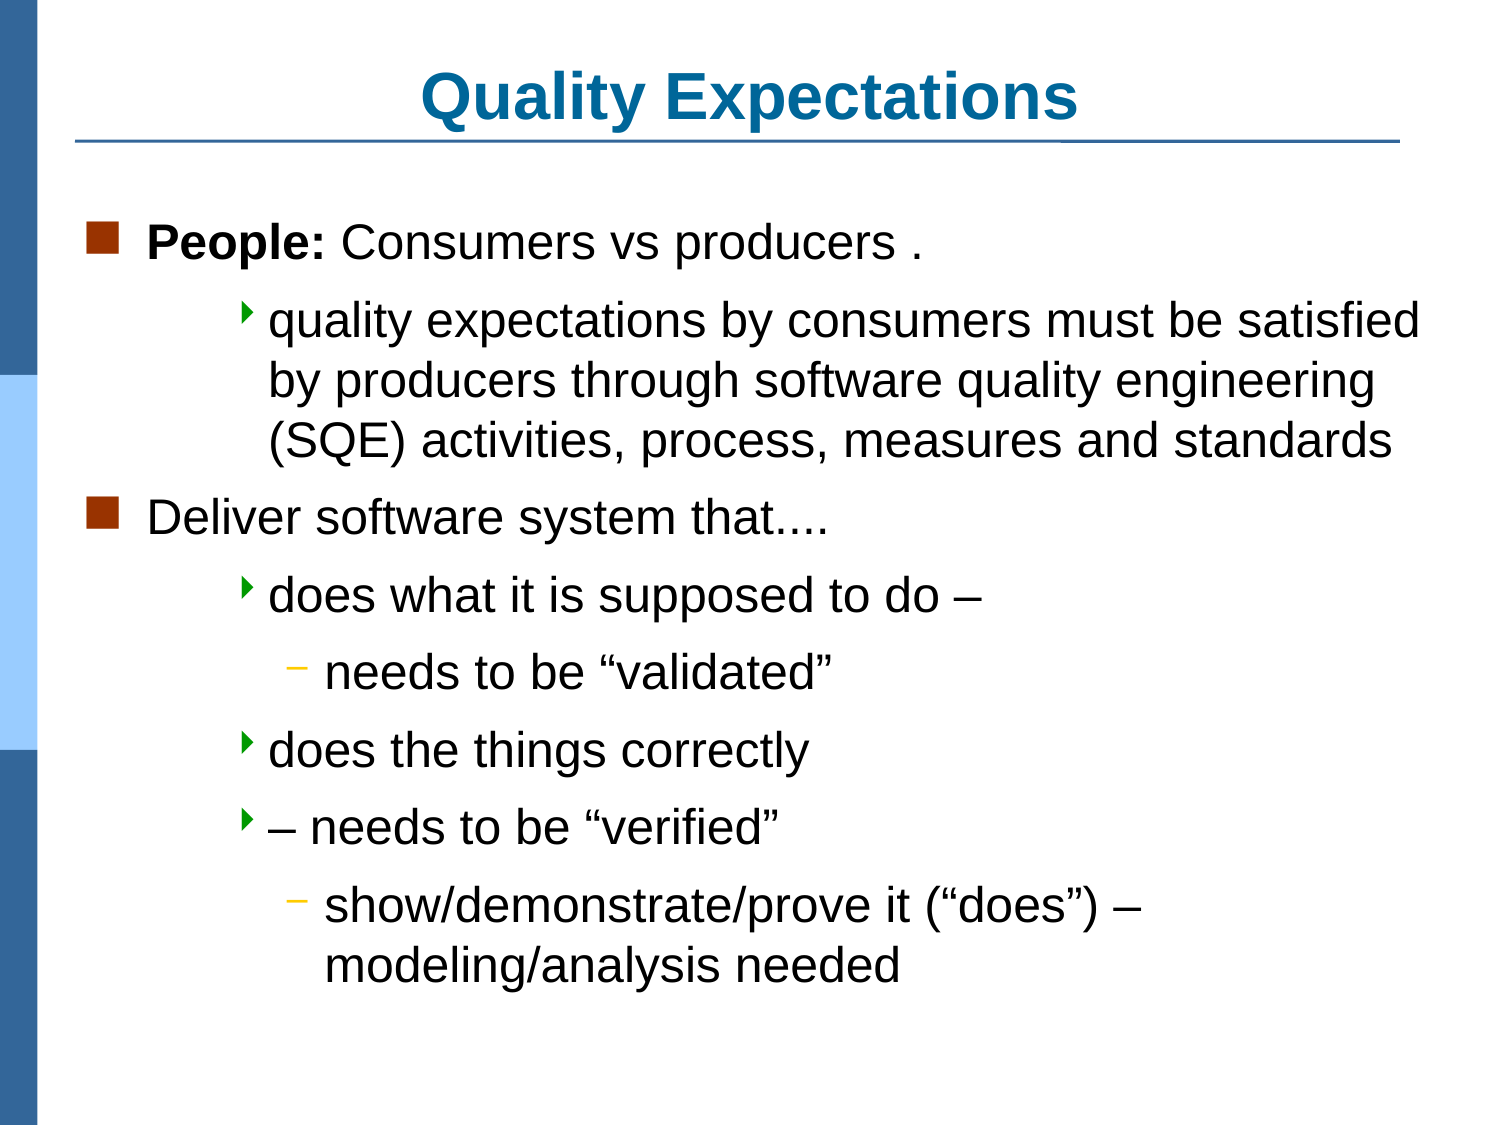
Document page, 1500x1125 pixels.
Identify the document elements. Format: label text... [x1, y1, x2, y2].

title Quality Expectations [75, 45, 1425, 141]
list People: Consumers vs producers . quality expectations by consumers must be satisfied by producers through software quality engineering (SQE) activities, process, measures and standards Deliver software system that.... does what it is supposed to do – needs to be “validated” does the things correctly – needs to be “verified” show/demonstrate/prove it (“does”) – modeling/analysis needed [75, 202, 1483, 1112]
